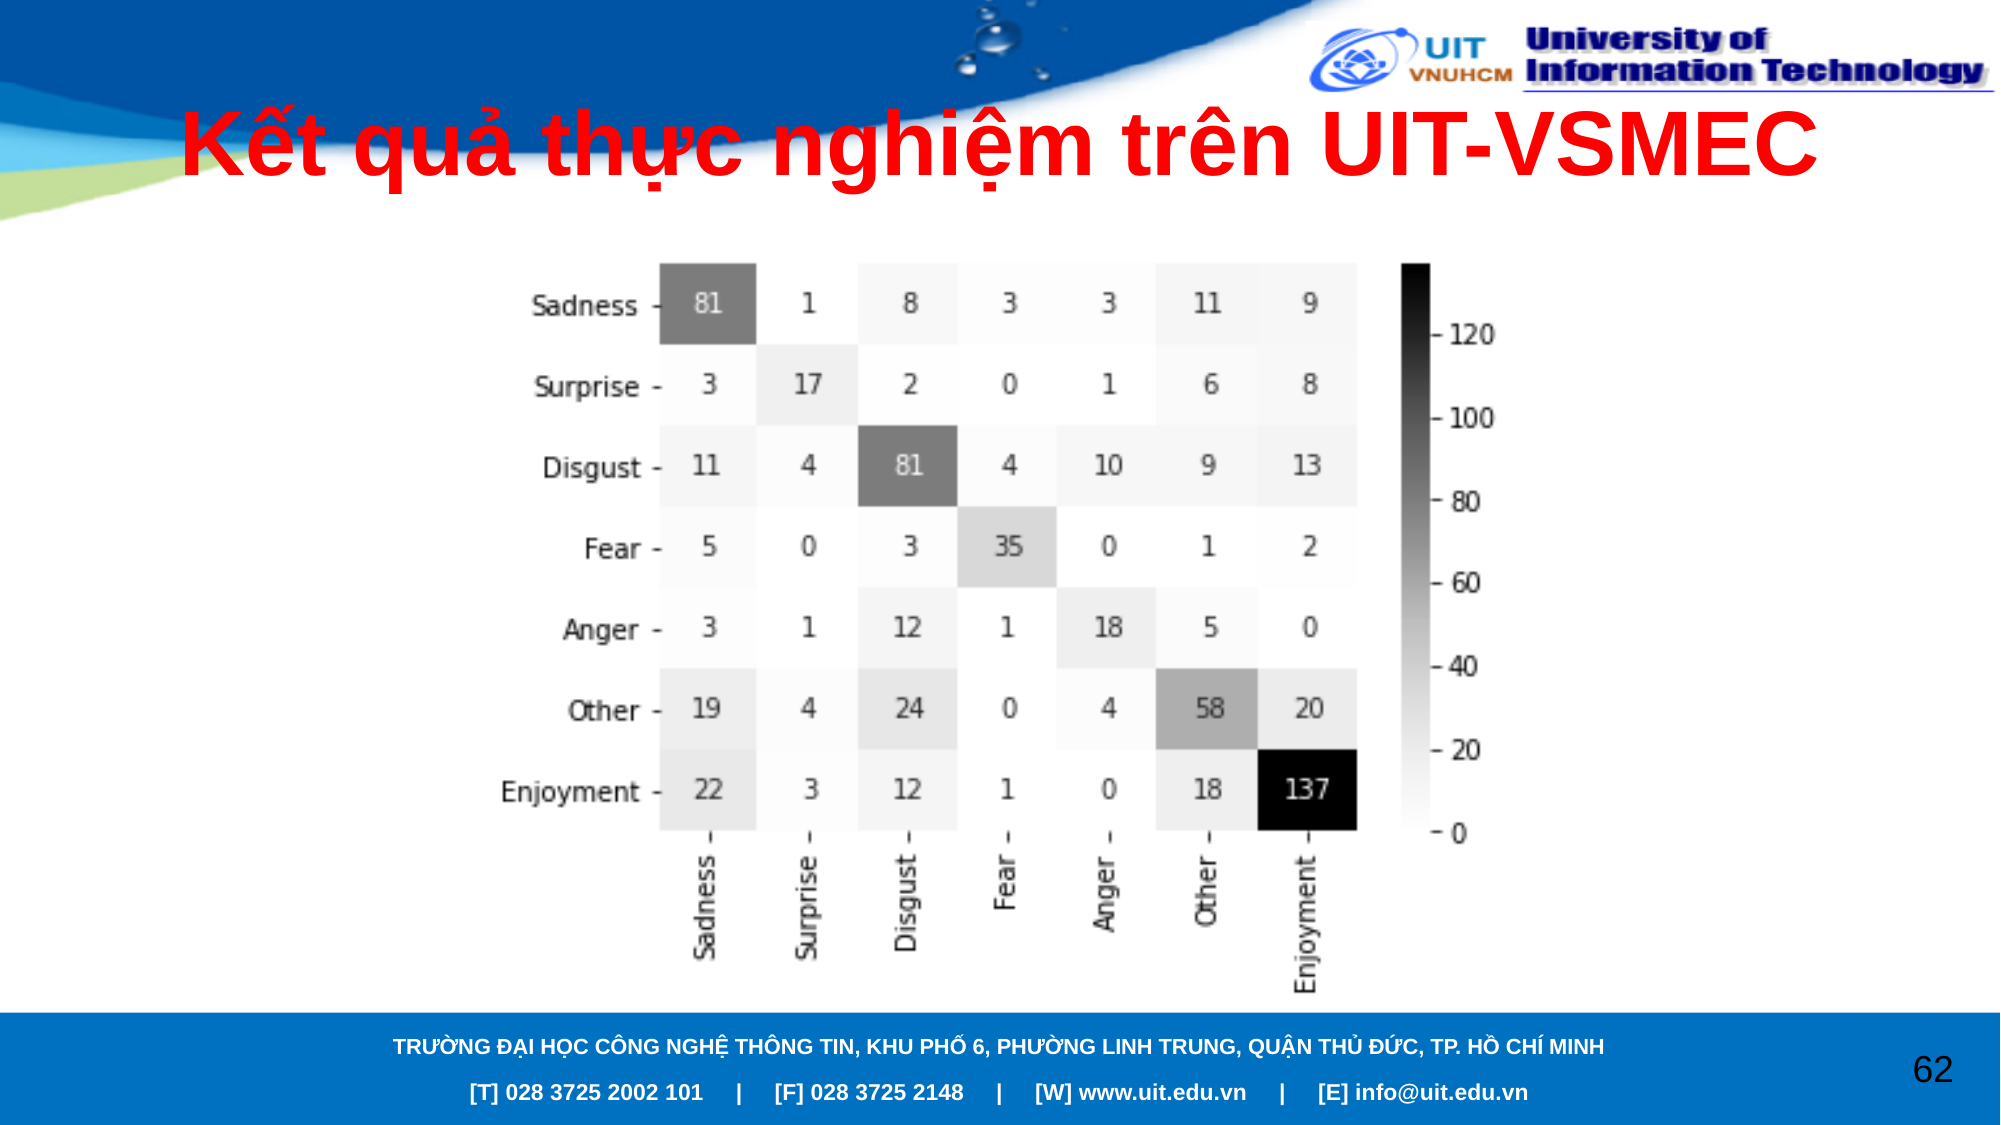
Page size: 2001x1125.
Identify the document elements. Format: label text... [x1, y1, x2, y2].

picture [0, 0, 2001, 1125]
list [462, 258, 1538, 1009]
title Kết quả thực nghiệm trên UIT-VSMEC [99, 45, 1900, 233]
